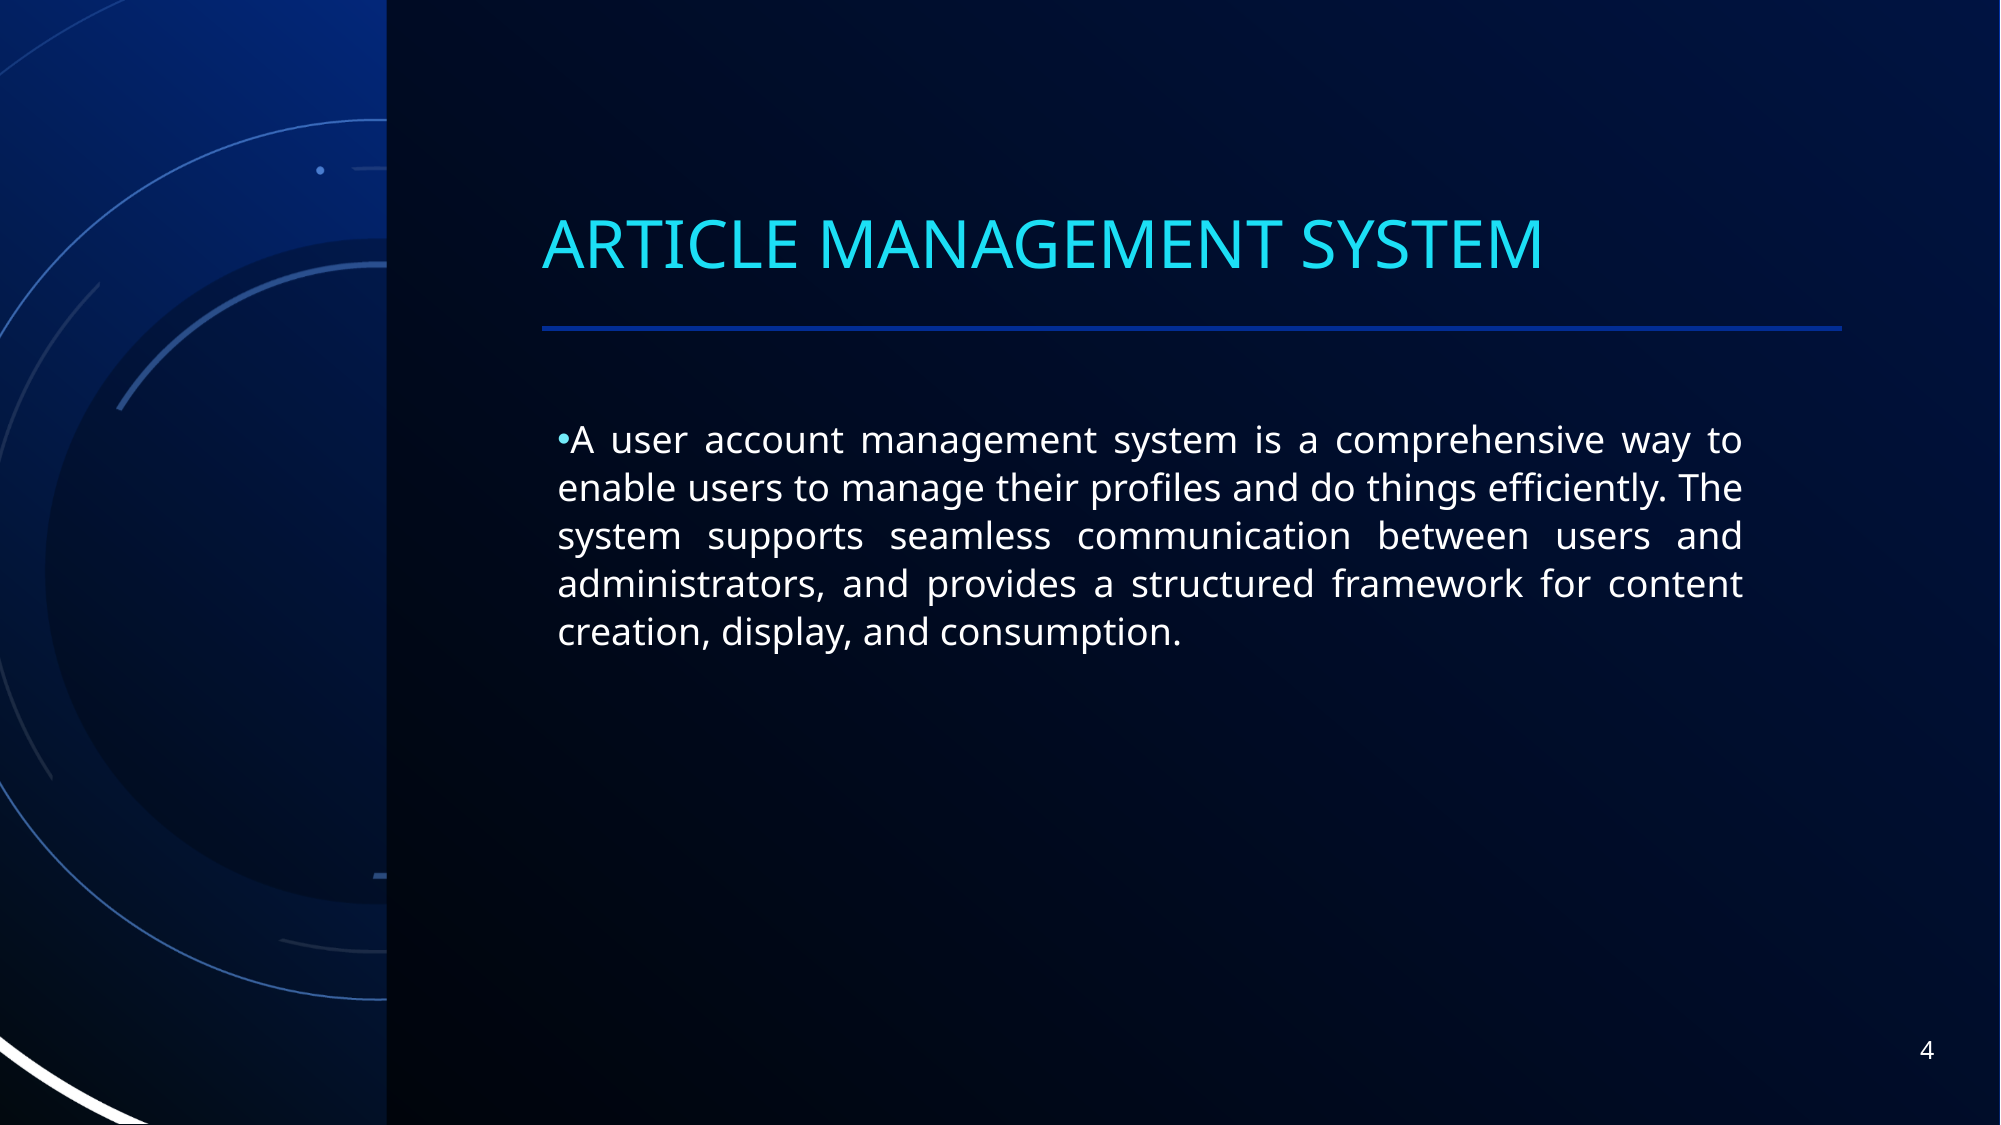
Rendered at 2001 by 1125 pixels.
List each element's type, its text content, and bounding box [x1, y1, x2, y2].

picture [0, 0, 387, 1124]
slide_number 4 [1499, 1021, 1950, 1082]
list A user account management system is a comprehensive way to enable users to manage their profiles and do things efficiently. The system supports seamless communication between users and administrators, and provides a structured framework for content creation, display, and consumption. [542, 405, 1760, 1009]
title Article management system [542, 18, 1760, 291]
